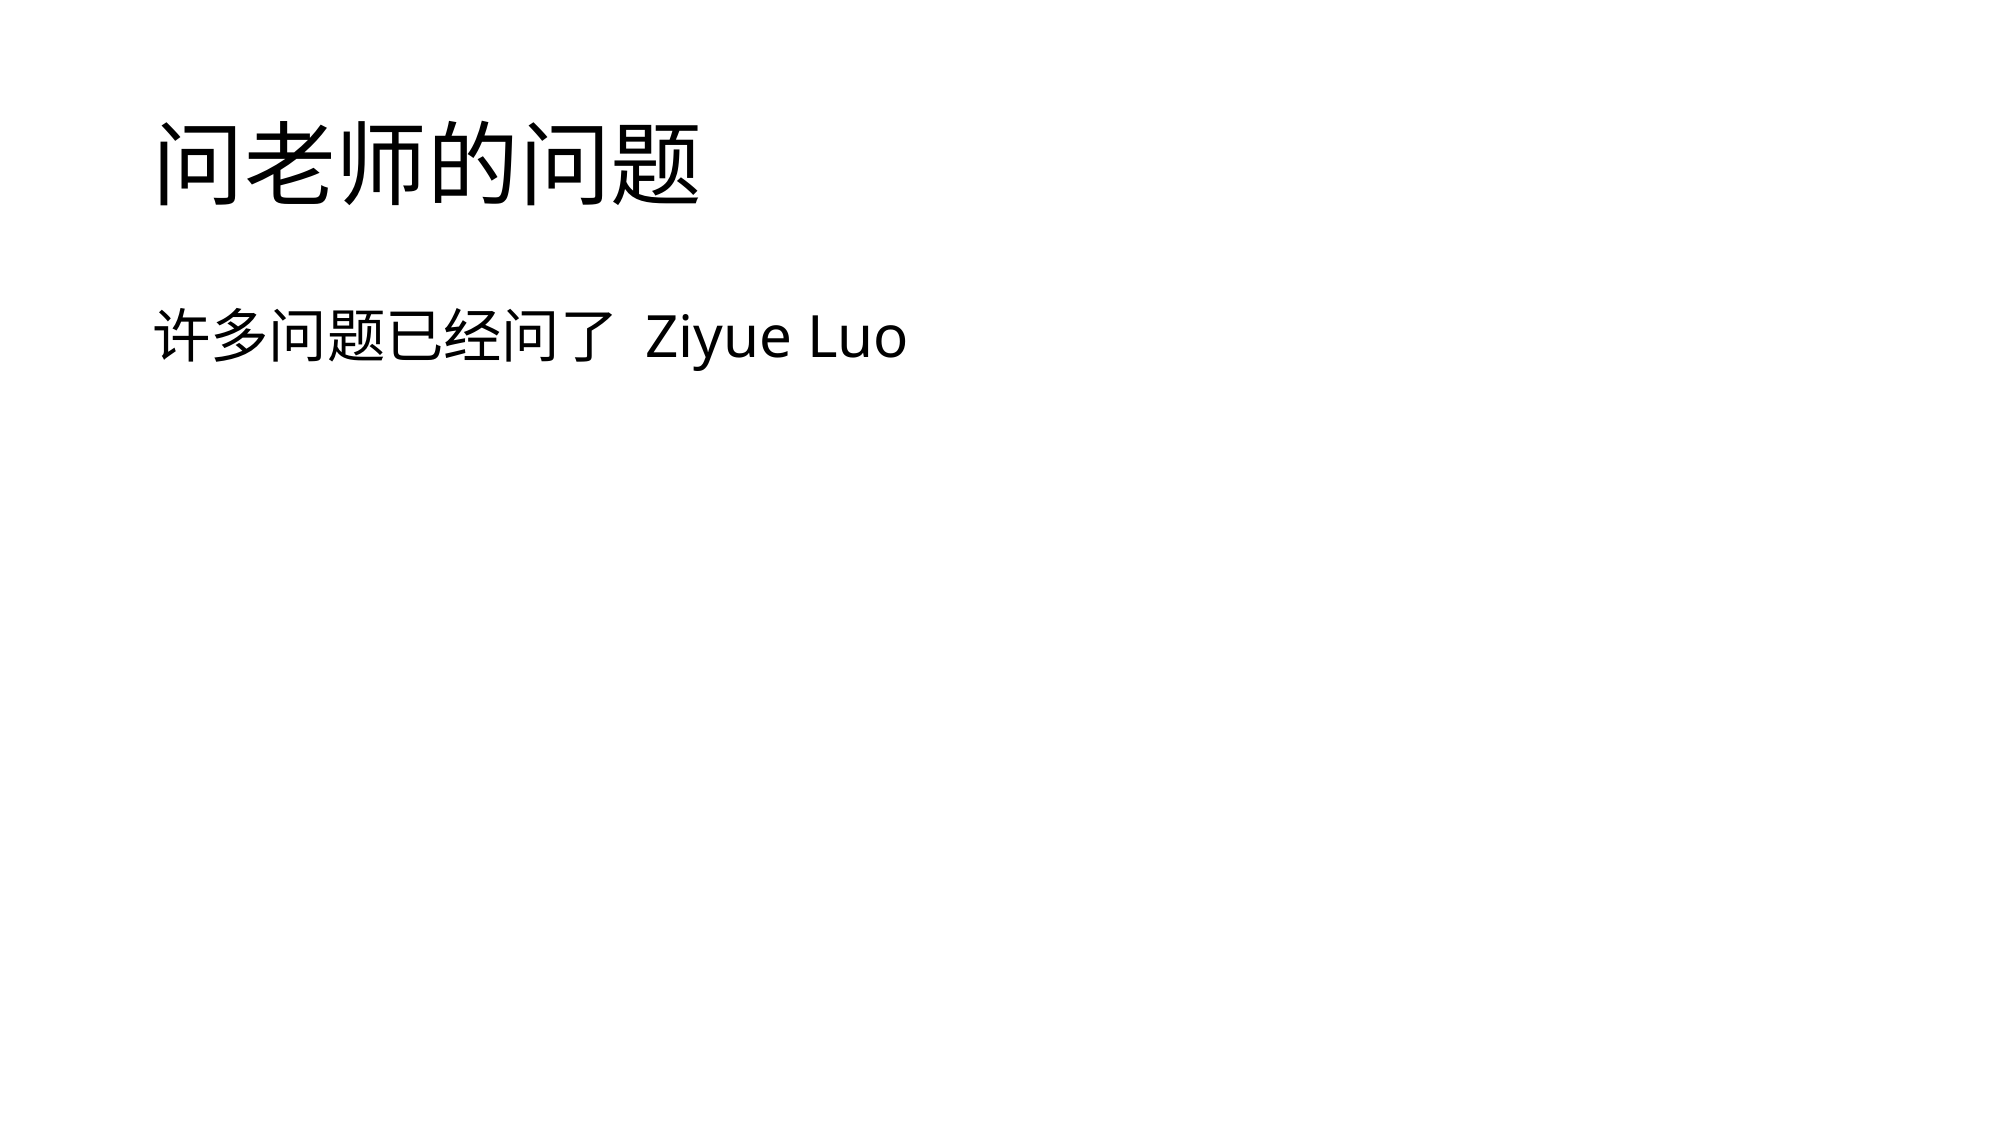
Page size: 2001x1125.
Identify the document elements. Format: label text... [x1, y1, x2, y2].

list 许多问题已经问了 Ziyue Luo [137, 299, 1863, 1014]
title 问老师的问题 [137, 59, 1863, 278]
